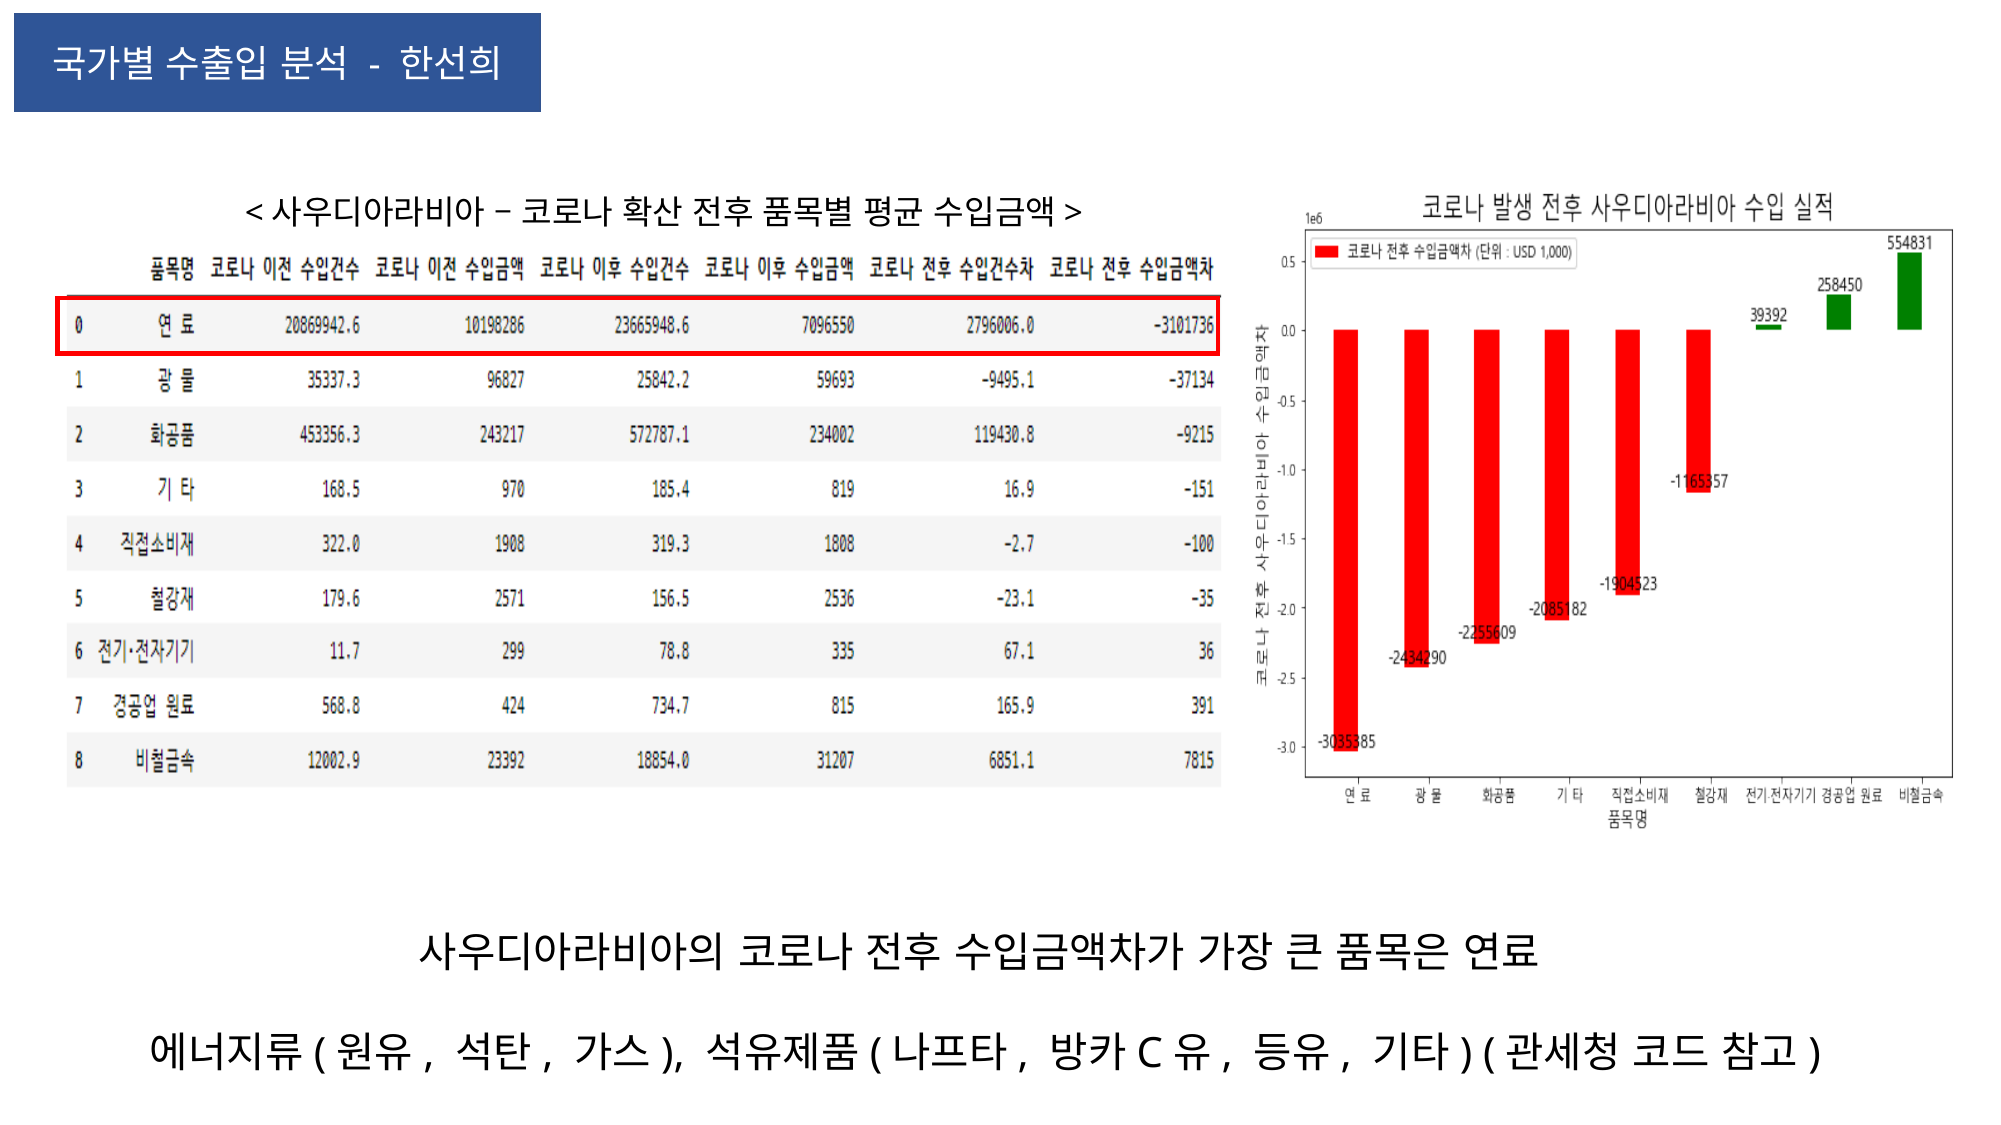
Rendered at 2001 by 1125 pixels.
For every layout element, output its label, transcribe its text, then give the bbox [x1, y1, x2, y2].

text_box <사우디아라비아 – 코로나 확산 전후 품목별 평균 수입금액> [230, 184, 1219, 239]
picture [1249, 184, 1959, 844]
picture [57, 239, 1240, 817]
text_box 사우디아라비아의 코로나 전후 수입금액차가 가장 큰 품목은 연료 에너지류(원유, 석탄, 가스), 석유제품(나프타, 방카C유, 등유, 기타) (관세청 코드 참고) [12, 868, 1959, 1084]
text_box 국가별 수출입 분석 - 한선희 [14, 13, 541, 112]
